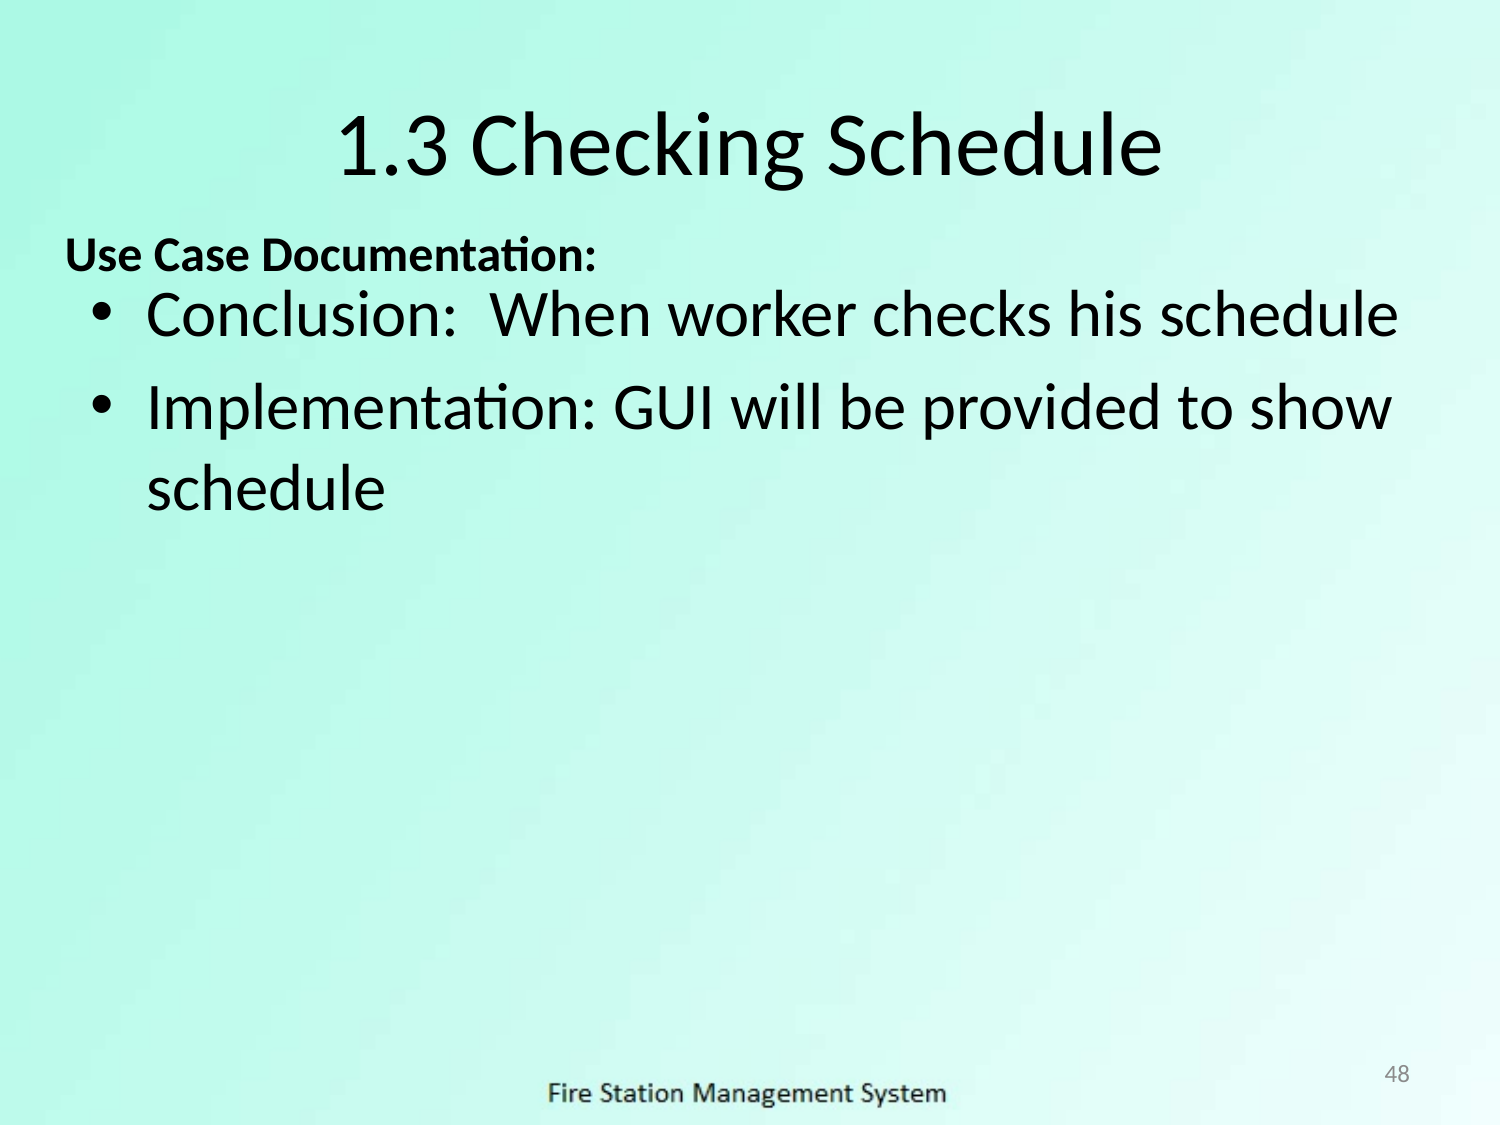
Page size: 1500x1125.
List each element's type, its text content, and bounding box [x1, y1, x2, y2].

list Conclusion: When worker checks his schedule Implementation: GUI will be provided to show schedule [75, 262, 1425, 1005]
slide_number 48 [1074, 1042, 1425, 1103]
title 1.3 Checking Schedule [75, 45, 1425, 233]
text_box Use Case Documentation: [50, 214, 838, 290]
picture [0, 0, 1500, 1125]
